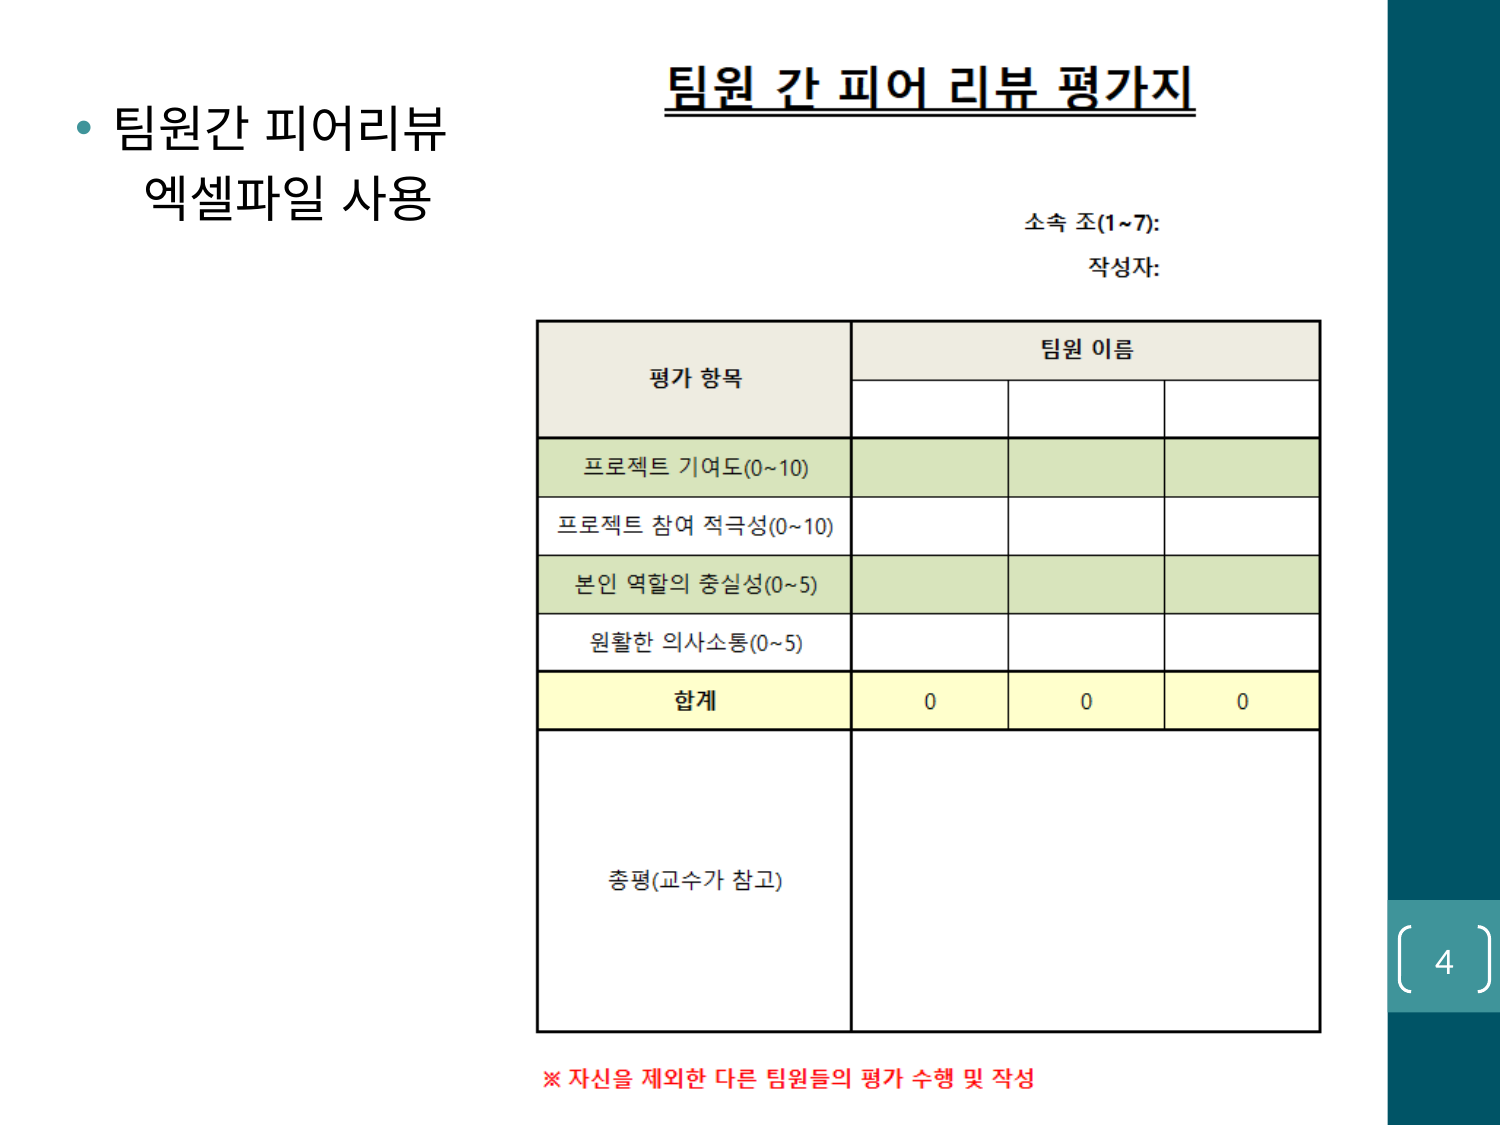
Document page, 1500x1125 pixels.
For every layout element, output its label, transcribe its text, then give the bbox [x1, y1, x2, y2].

slide_number 4 [1397, 925, 1492, 994]
picture [506, 50, 1348, 1103]
list 팀원간 피어리뷰 엑셀파일 사용 [41, 90, 504, 291]
